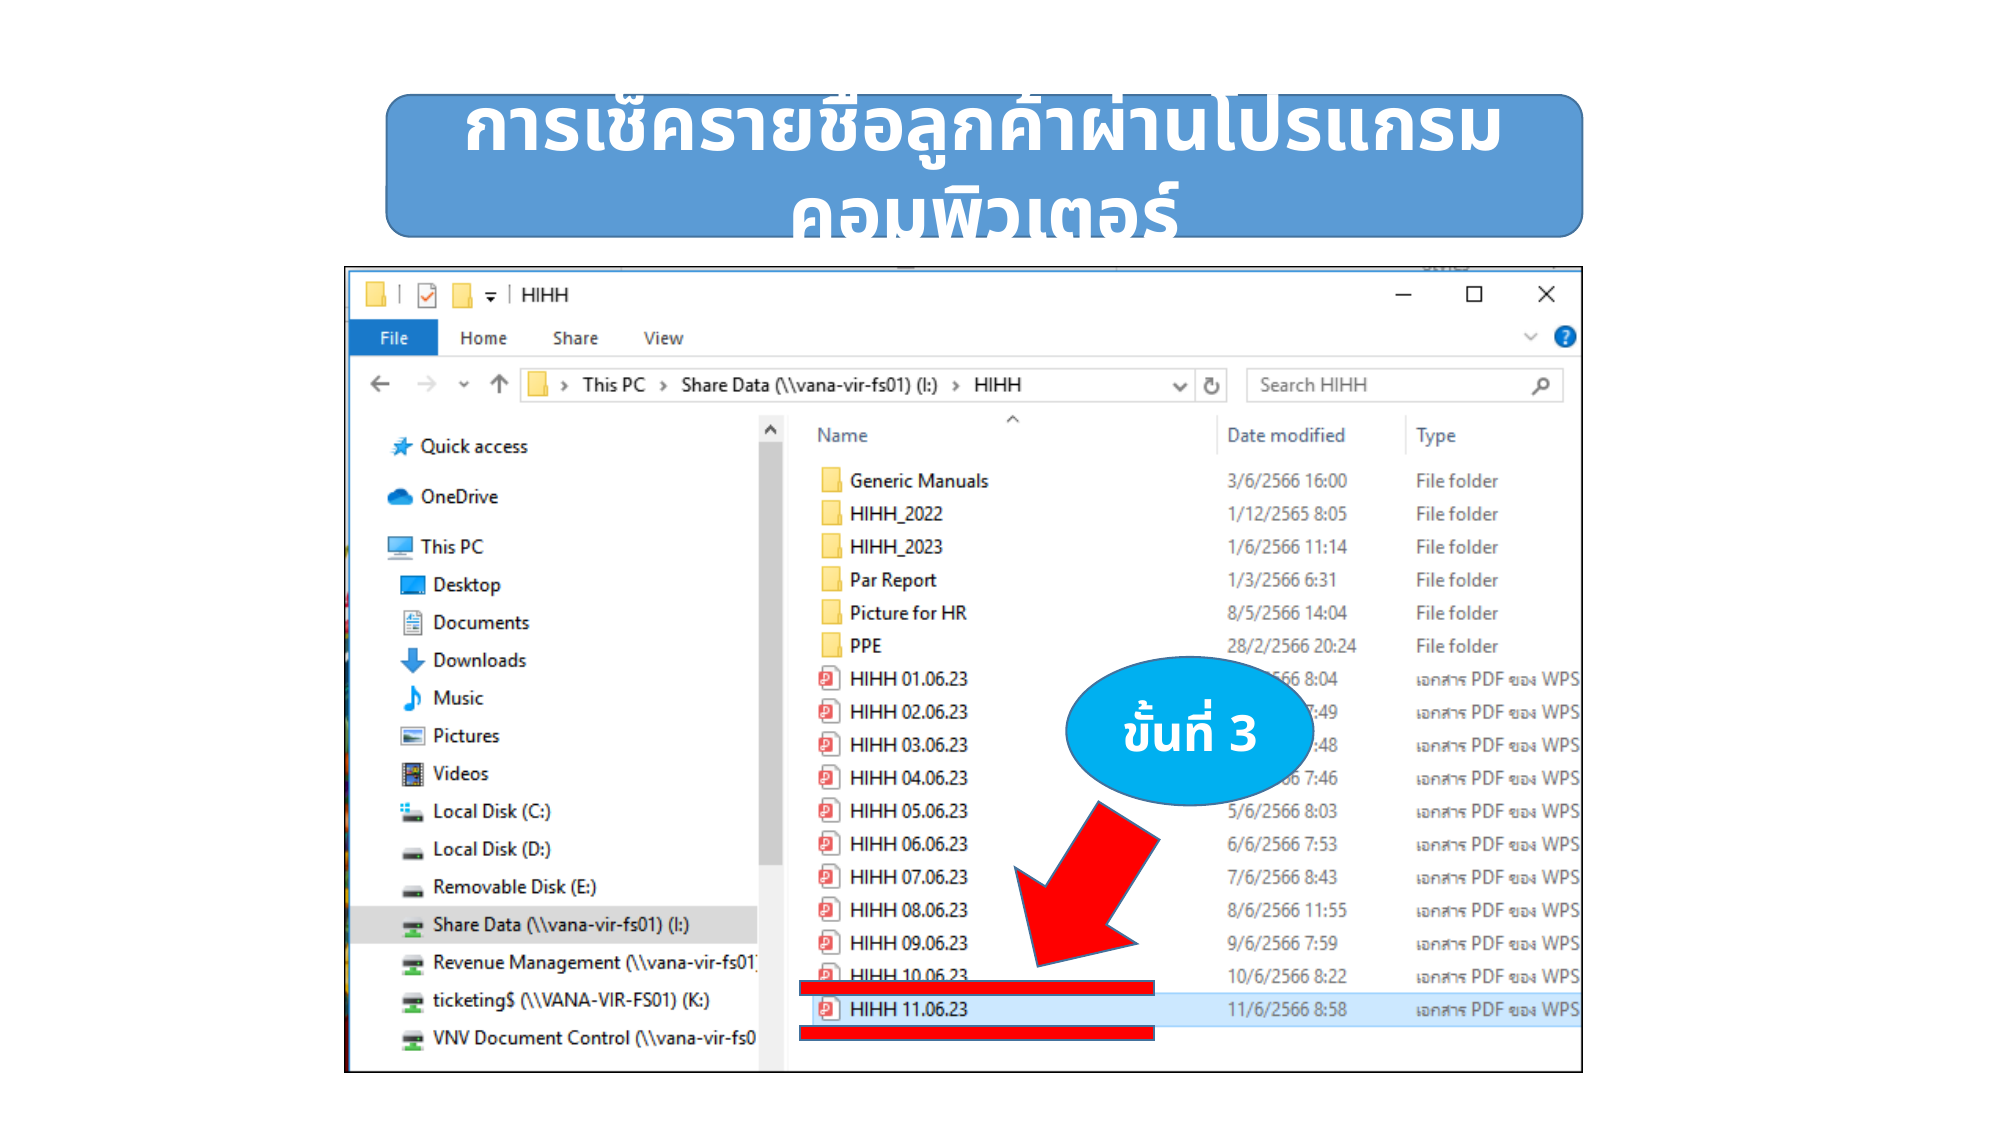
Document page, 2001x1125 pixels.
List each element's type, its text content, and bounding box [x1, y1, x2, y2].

picture [344, 266, 1583, 1073]
text_box การเช็ครายชื่อลูกค้าผ่านโปรแกรมคอมพิวเตอร์ [385, 93, 1584, 238]
